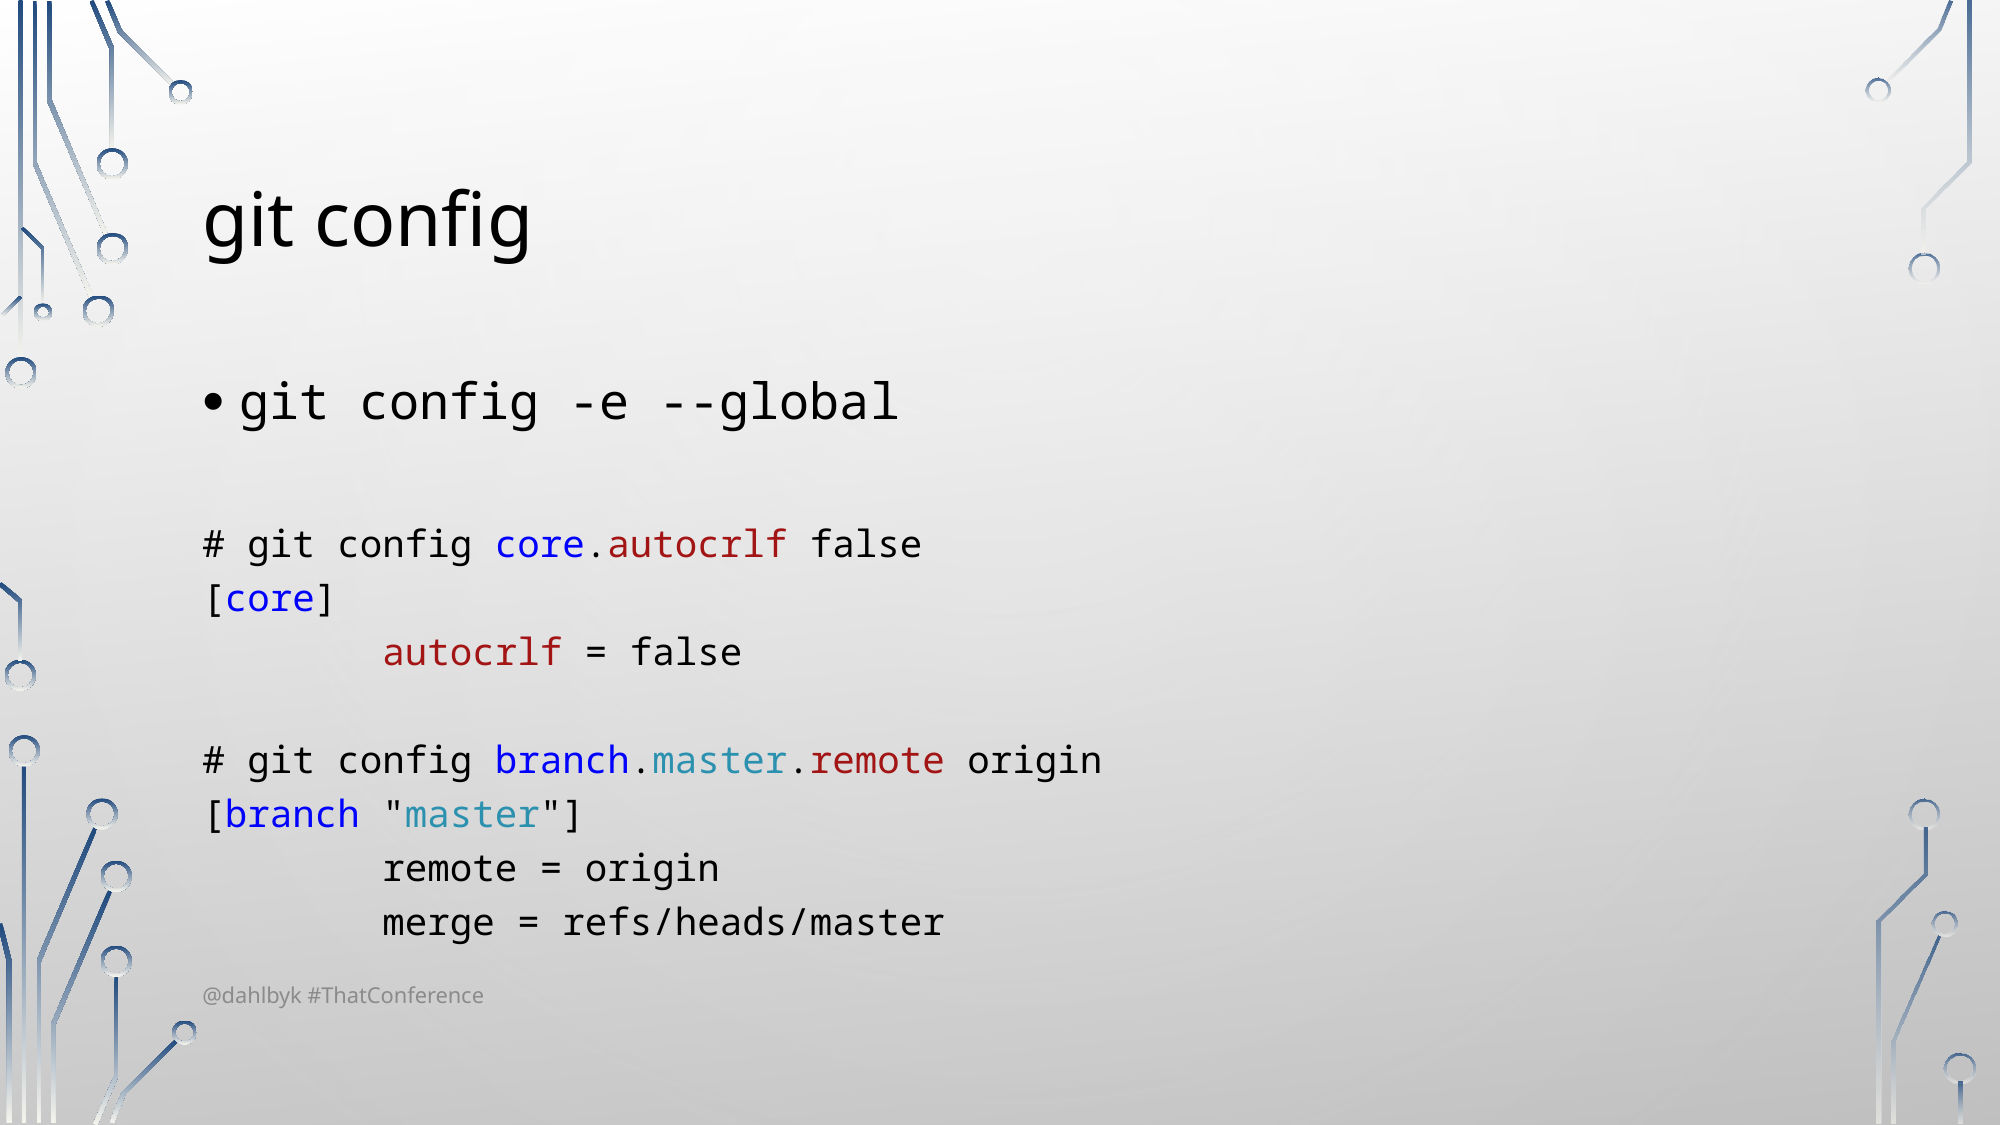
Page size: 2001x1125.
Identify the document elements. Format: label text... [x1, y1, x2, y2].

title git config [187, 101, 1813, 344]
list git config -e --global # git config core.autocrlf false [core] autocrlf = false # git config branch.master.remote origin [branch "master"] remote = origin merge = refs/heads/master [187, 369, 1813, 950]
footer @dahlbyk #ThatConference [187, 965, 1211, 1025]
